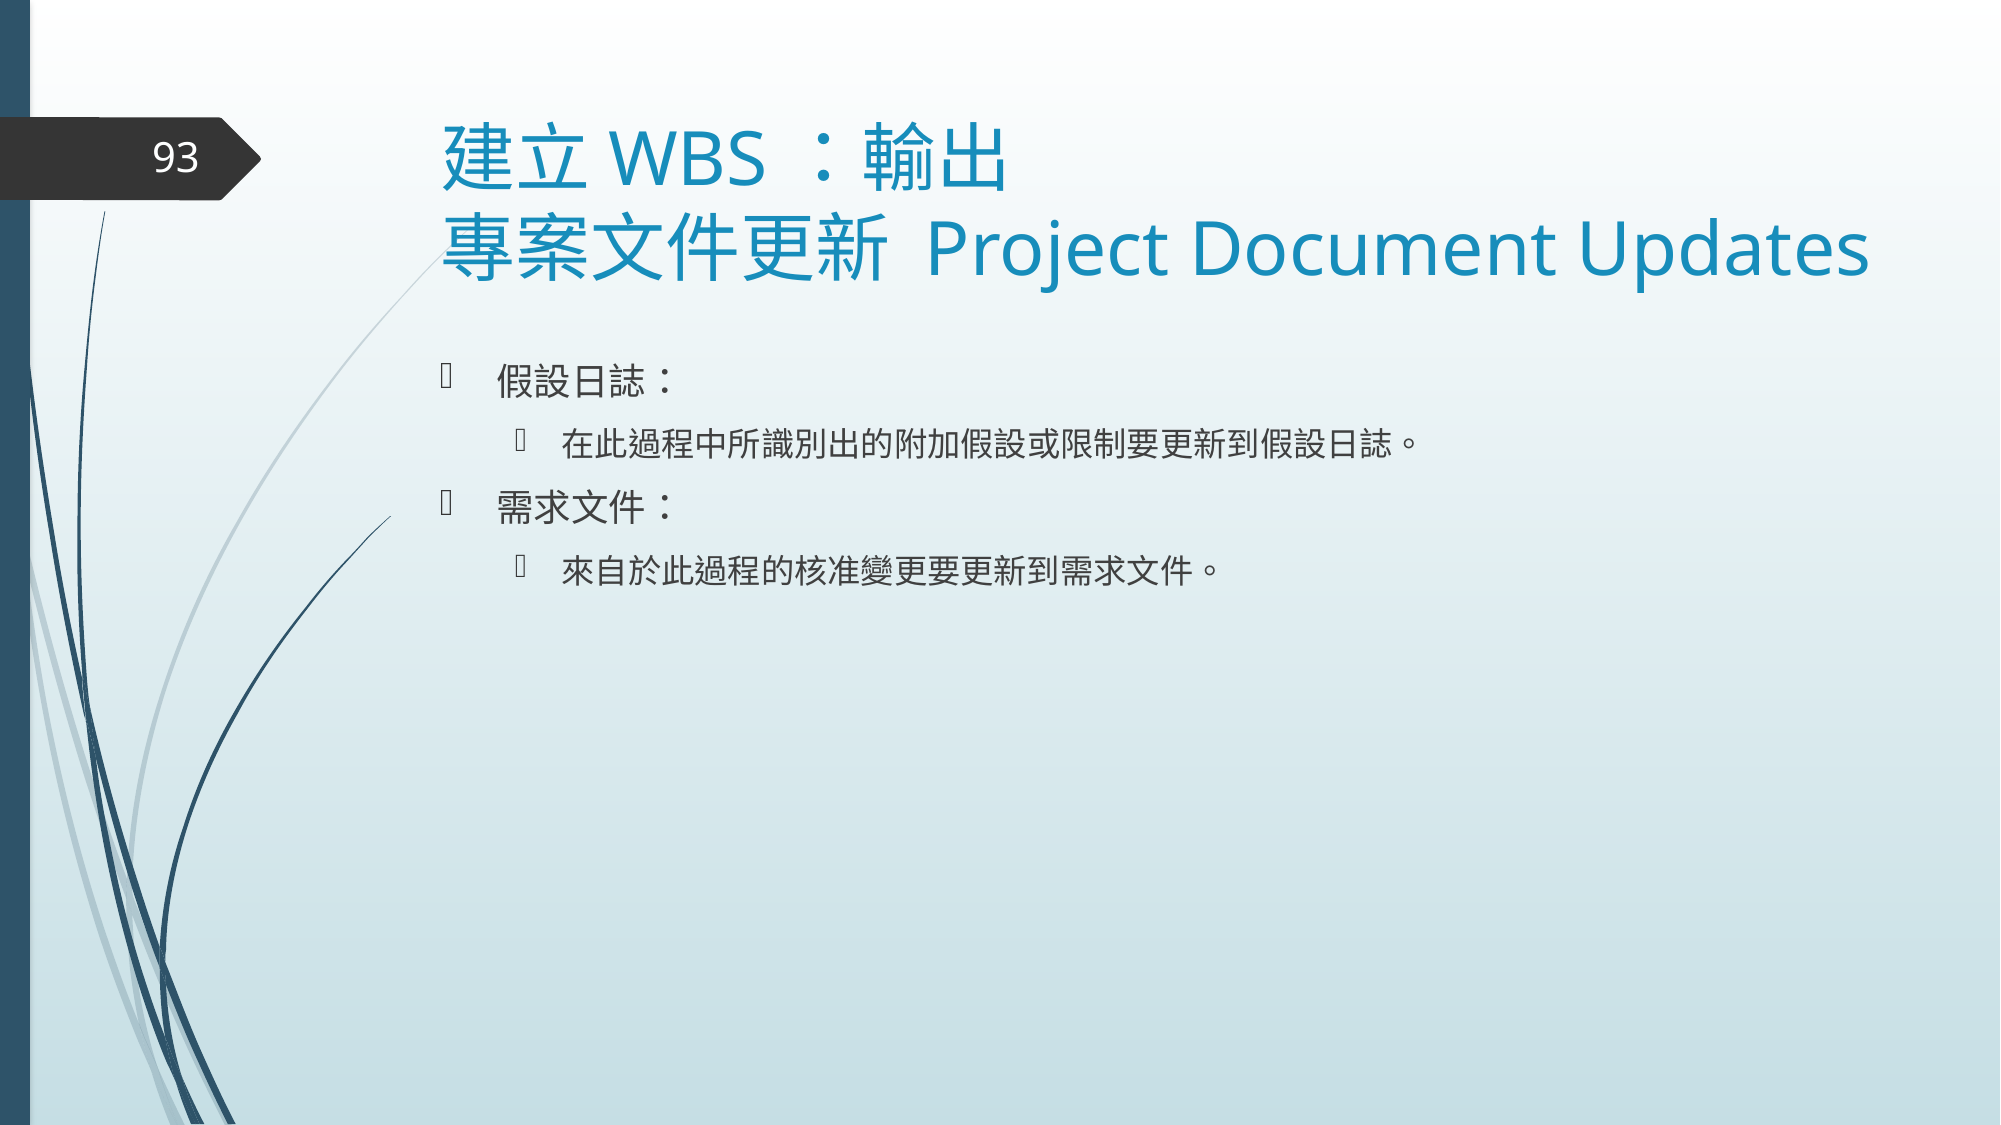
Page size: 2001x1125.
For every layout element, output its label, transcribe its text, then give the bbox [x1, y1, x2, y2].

list 假設日誌： 在此過程中所識別出的附加假設或限制要更新到假設日誌。 需求文件： 來自於此過程的核准變更要更新到需求文件。 [424, 350, 1888, 970]
slide_number 93 [87, 129, 216, 190]
title 建立WBS：輸出 專案文件更新 Project Document Updates [425, 102, 1888, 313]
